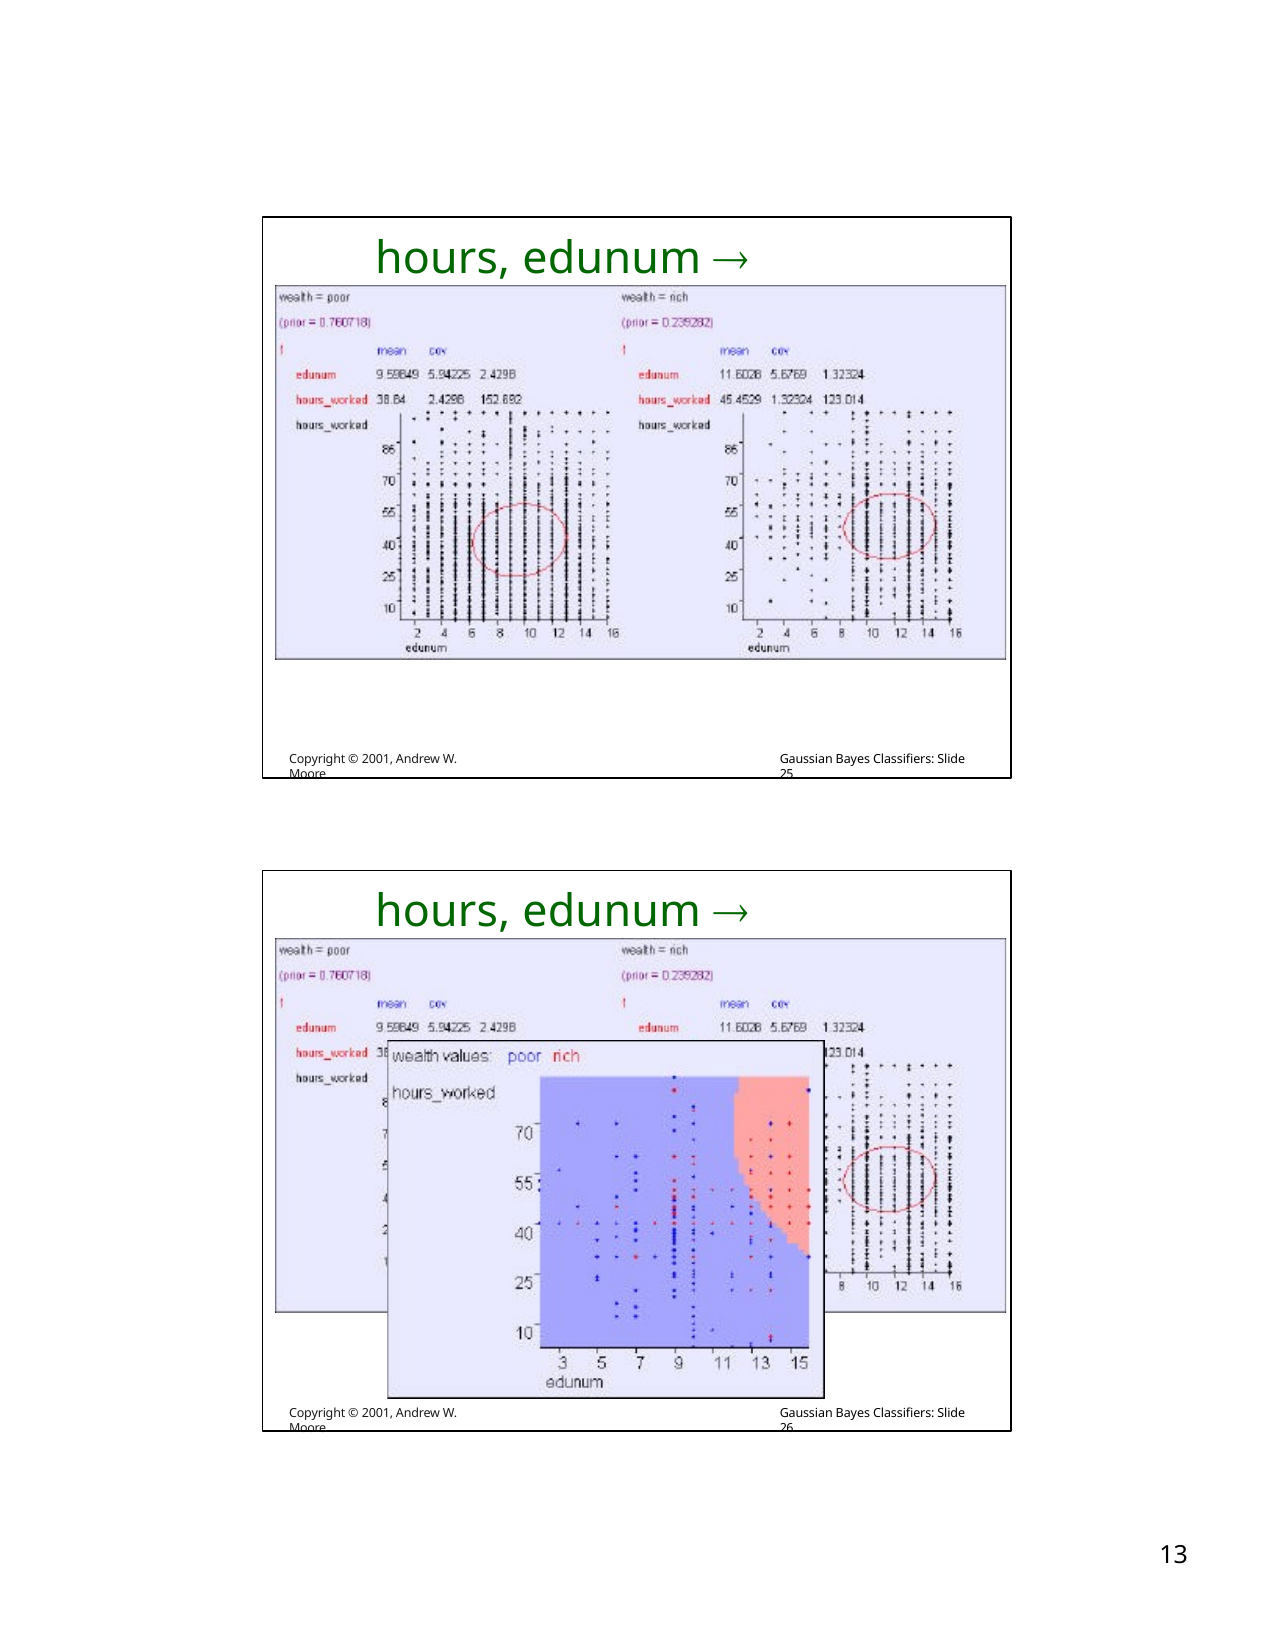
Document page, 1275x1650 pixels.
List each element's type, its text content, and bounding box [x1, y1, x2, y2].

slide_number 10 [1155, 1536, 1192, 1650]
text_box [262, 870, 1011, 1432]
text_box [262, 217, 1011, 779]
